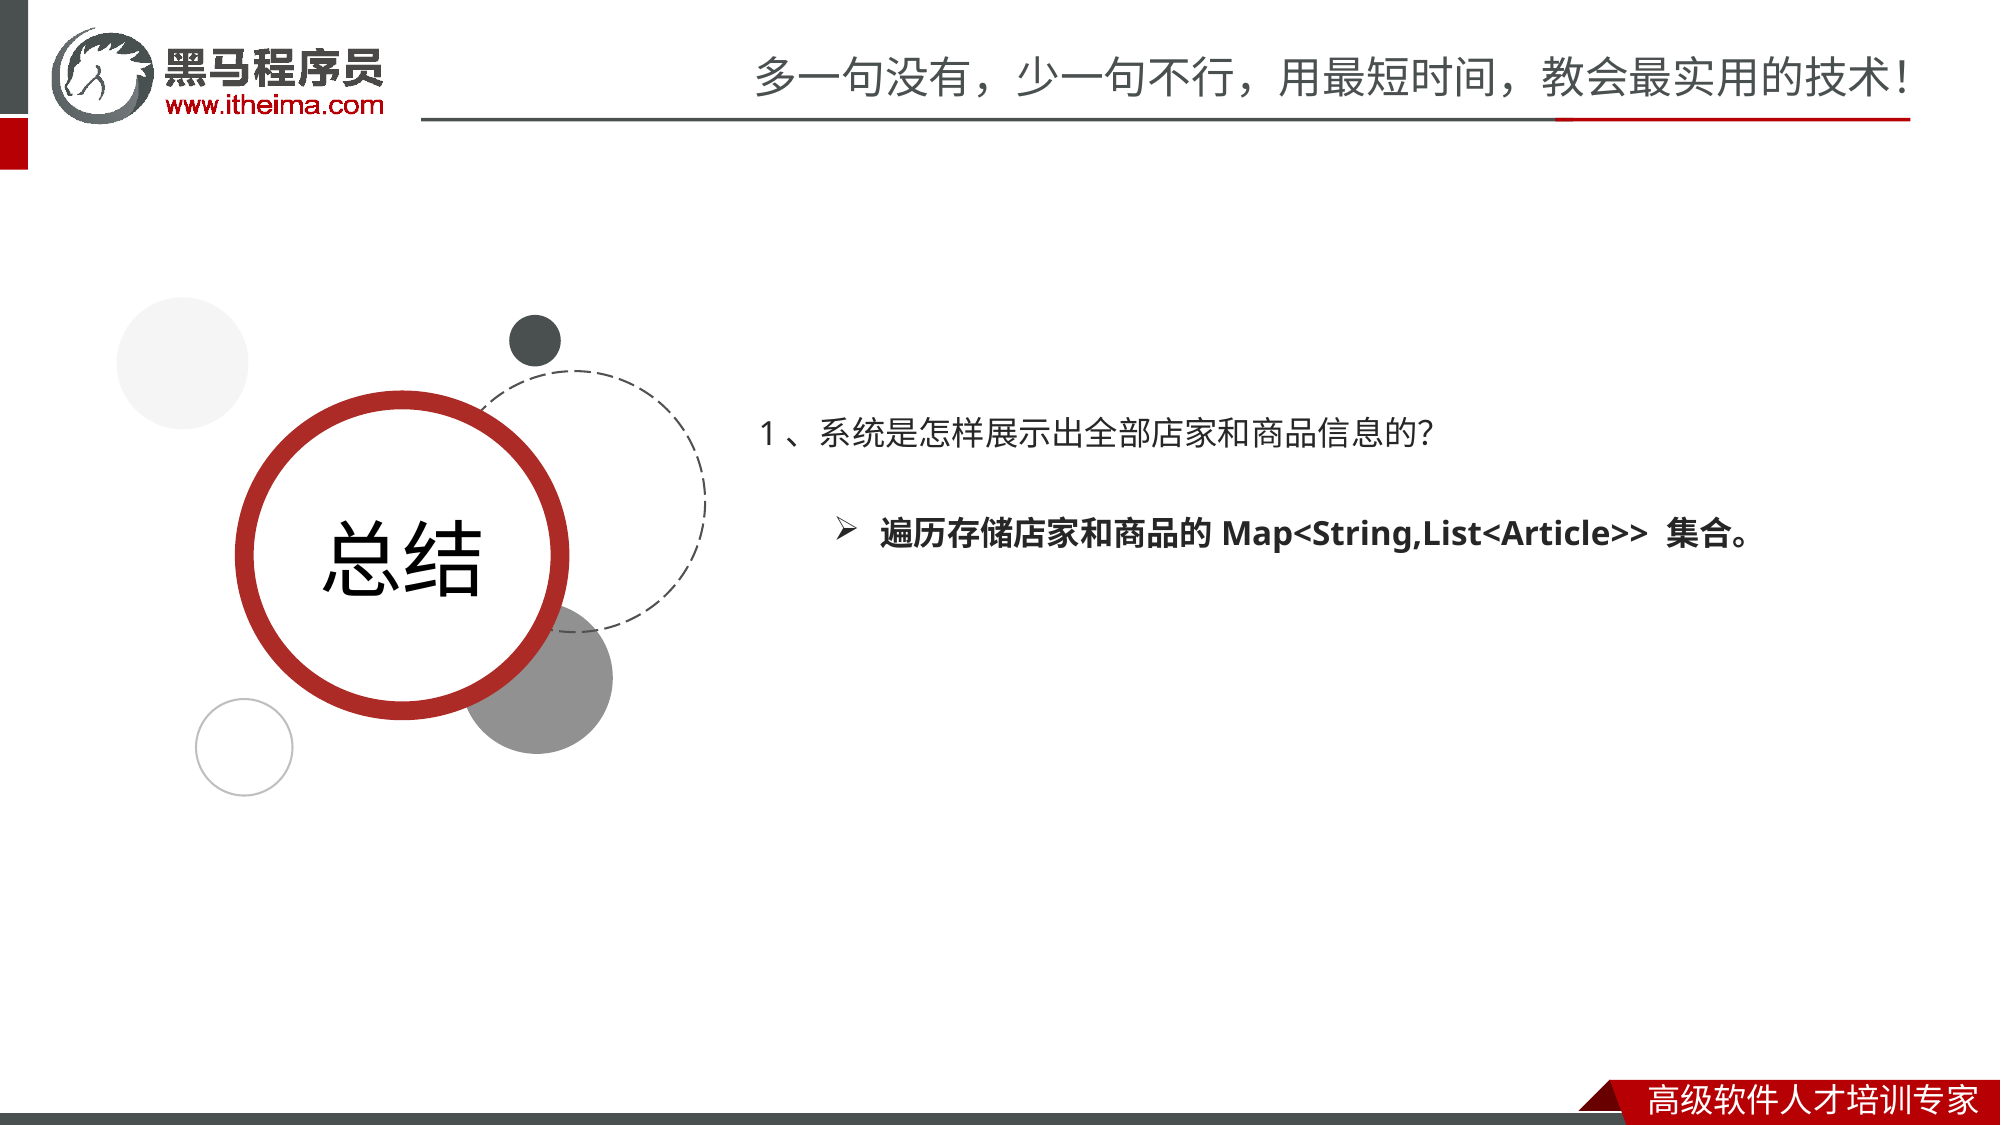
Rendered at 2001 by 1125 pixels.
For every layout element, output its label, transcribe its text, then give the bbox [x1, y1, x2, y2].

text_box 1、系统是怎样展示出全部店家和商品信息的？ 遍历存储店家和商品的Map<String,List<Article>> 集合。 [744, 345, 1827, 720]
picture [50, 26, 384, 125]
